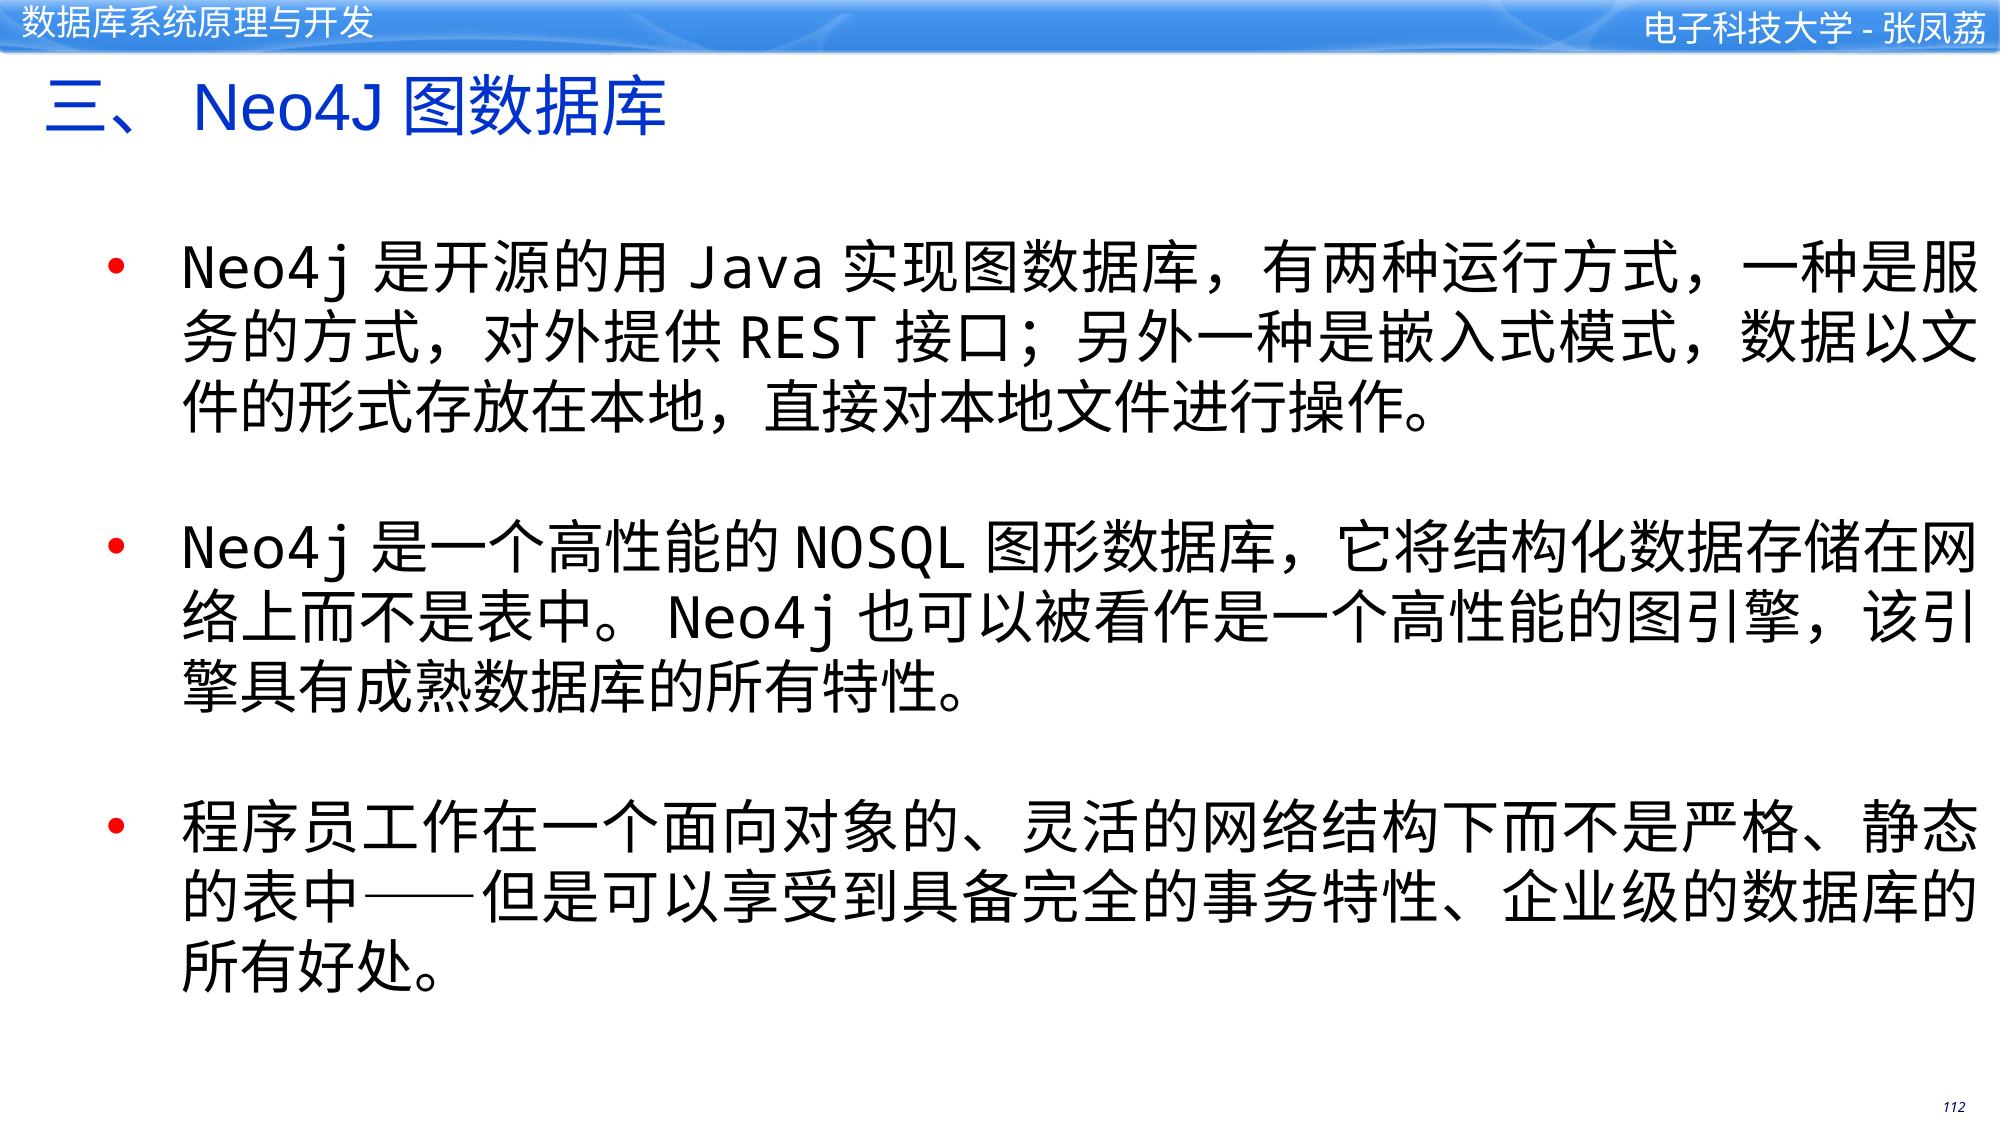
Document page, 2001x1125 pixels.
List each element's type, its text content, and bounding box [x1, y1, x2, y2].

text_box Neo4j是开源的用Java实现图数据库，有两种运行方式，一种是服务的方式，对外提供REST接口；另外一种是嵌入式模式，数据以文件的形式存放在本地，直接对本地文件进行操作。 Neo4j是一个高性能的NOSQL图形数据库，它将结构化数据存储在网络上而不是表中。Neo4j也可以被看作是一个高性能的图引擎，该引擎具有成熟数据库的所有特性。 程序员工作在一个面向对象的、灵活的网络结构下而不是严格、静态的表中——但是可以享受到具备完全的事务特性、企业级的数据库的所有好处。 [85, 220, 2000, 1011]
text_box 三、Neo4J图数据库 [23, 54, 1117, 154]
picture [0, 0, 2000, 55]
